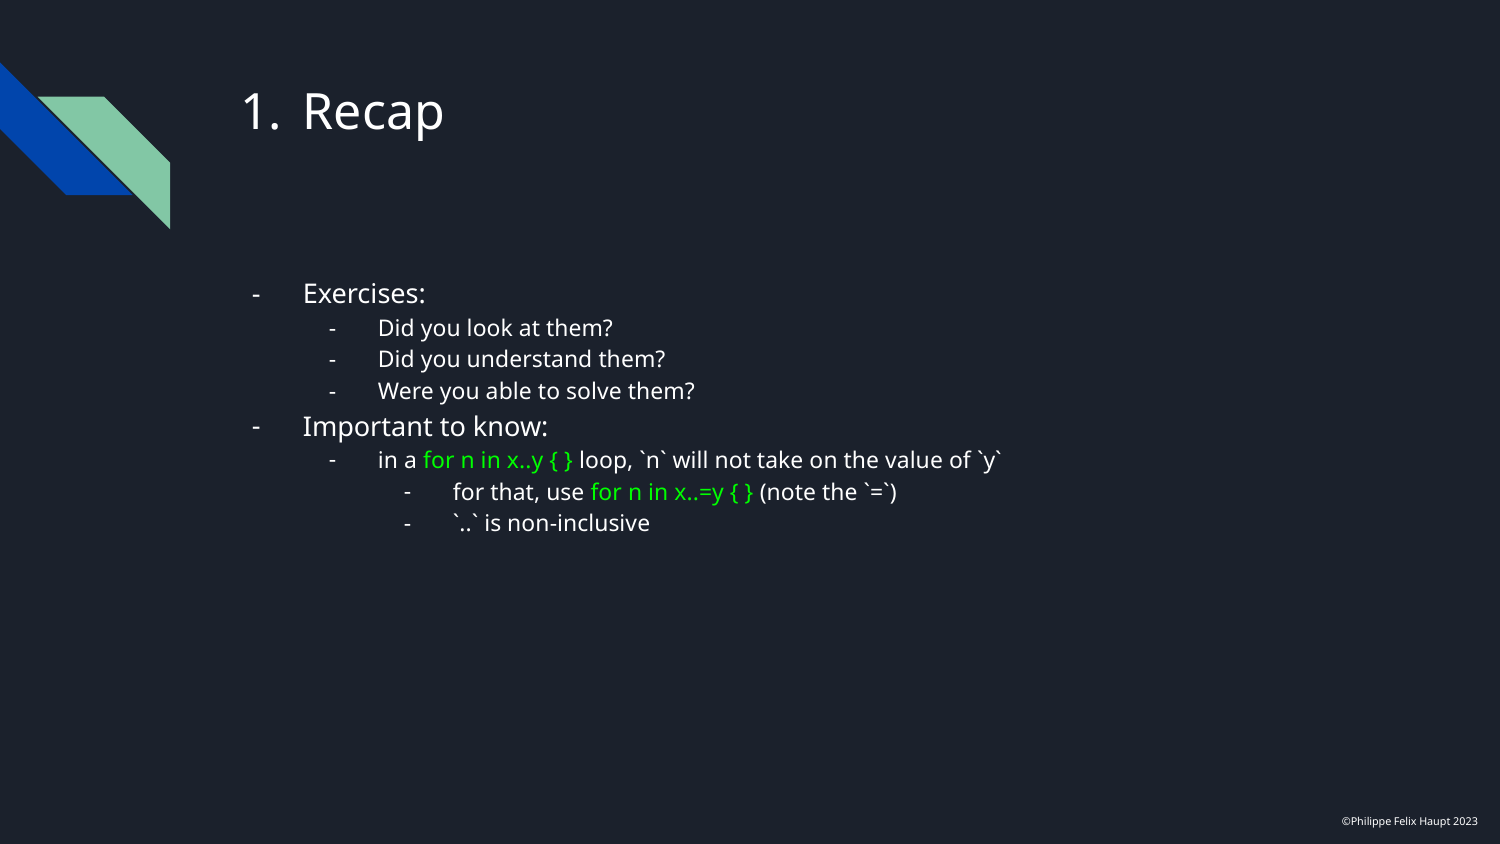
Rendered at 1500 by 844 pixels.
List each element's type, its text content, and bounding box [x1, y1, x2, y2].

list Exercises: Did you look at them? Did you understand them? Were you able to solve them? Important to know: in a for n in x..y { } loop, `n` will not take on the value of `y` for that, use for n in x..=y { } (note the `=`) `..` is non-inclusive [212, 257, 1368, 791]
subtitle ©Philippe Felix Haupt 2023 [1326, 801, 1500, 844]
title Recap [212, 64, 1368, 215]
